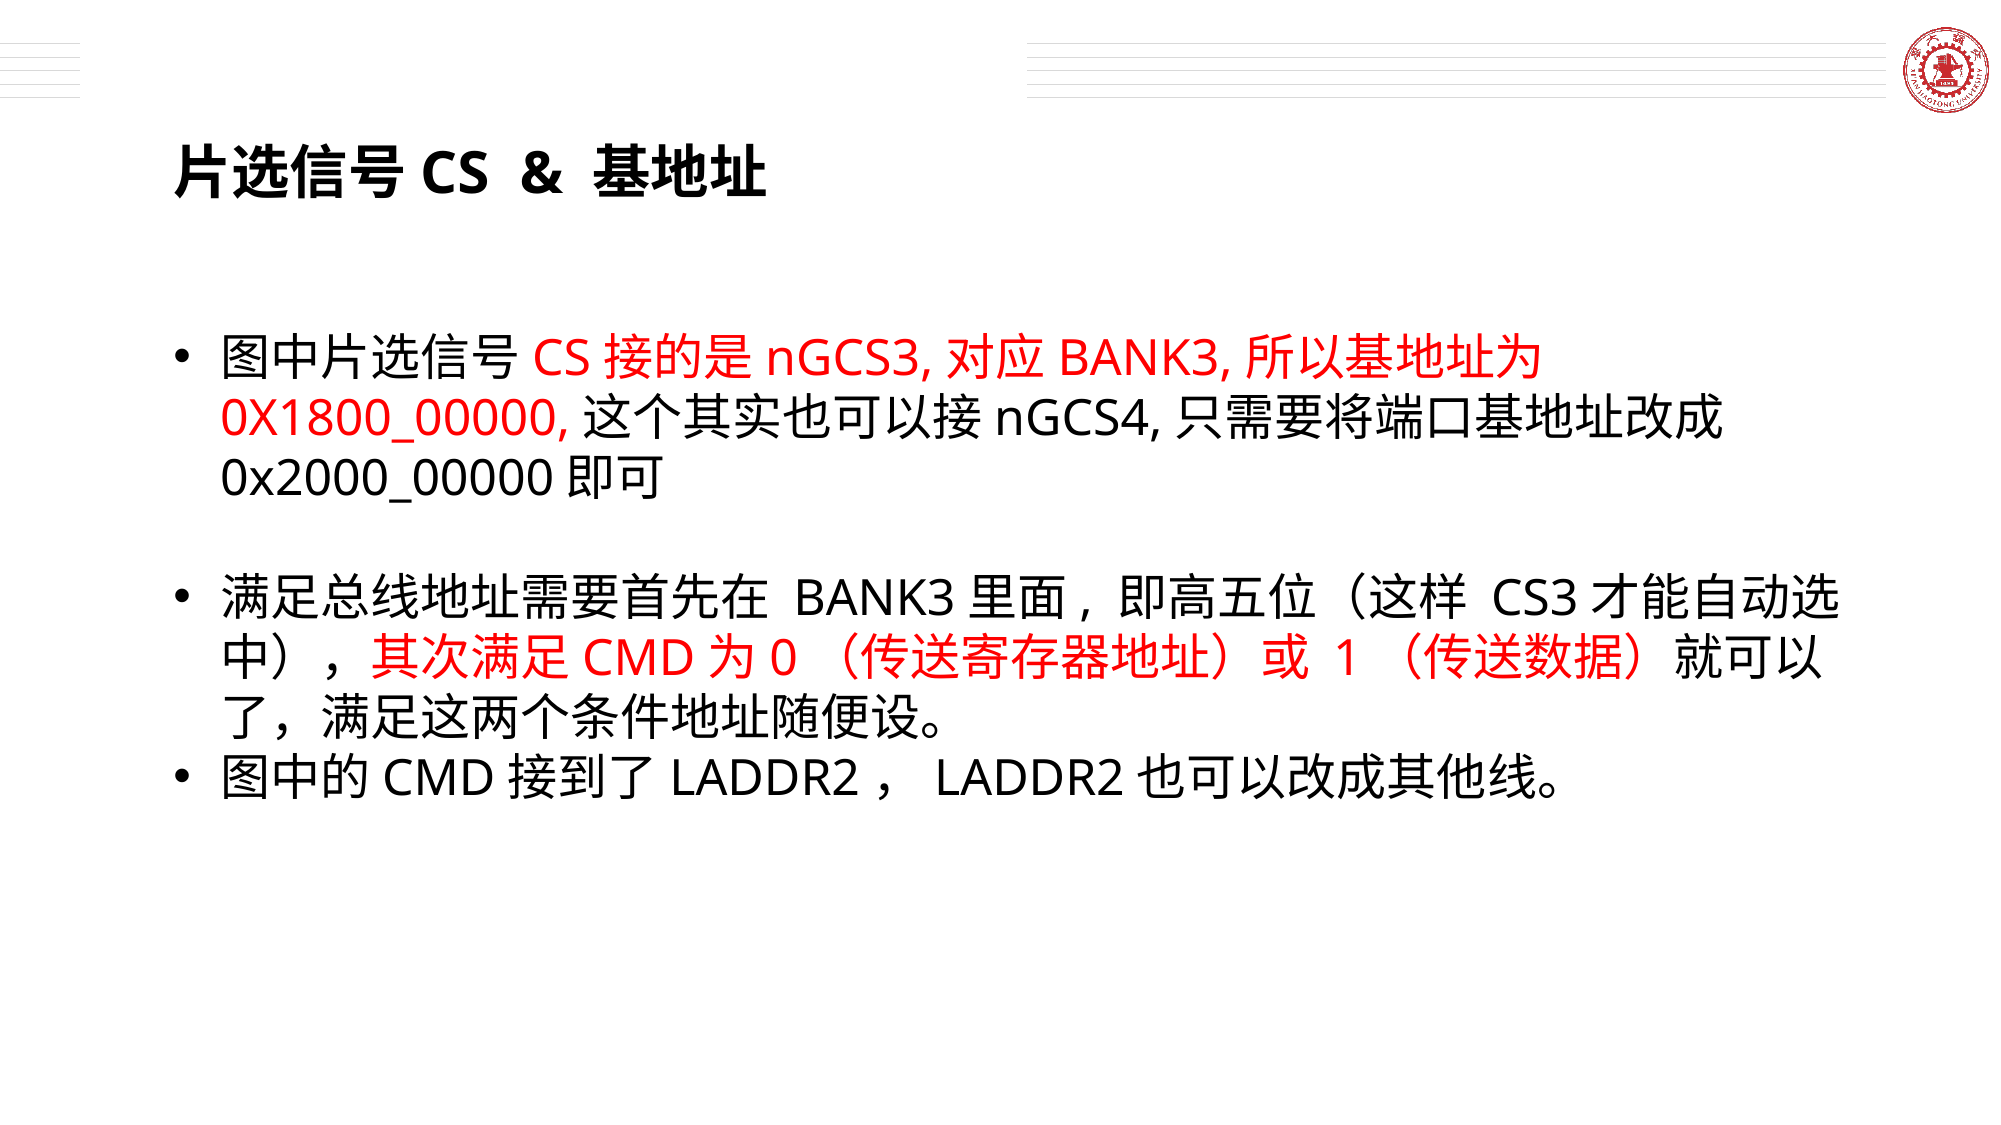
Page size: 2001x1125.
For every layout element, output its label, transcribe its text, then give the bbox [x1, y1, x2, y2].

picture [1903, 27, 1989, 113]
text_box 片选信号CS & 基地址 图中片选信号CS接的是nGCS3,对应BANK3,所以基地址为0X1800_00000,这个其实也可以接nGCS4,只需要将端口基地址改成0x2000_00000即可 满足总线地址需要首先在 BANK3里面, 即高五位（这样 CS3才能自动选中），其次满足CMD为0（传送寄存器地址）或 1（传送数据）就可以了，满足这两个条件地址随便设。 图中的CMD接到了LADDR2，LADDR2也可以改成其他线。 [158, 127, 1882, 943]
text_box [908, 473, 1068, 628]
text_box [1027, 43, 1886, 98]
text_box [0, 43, 80, 98]
